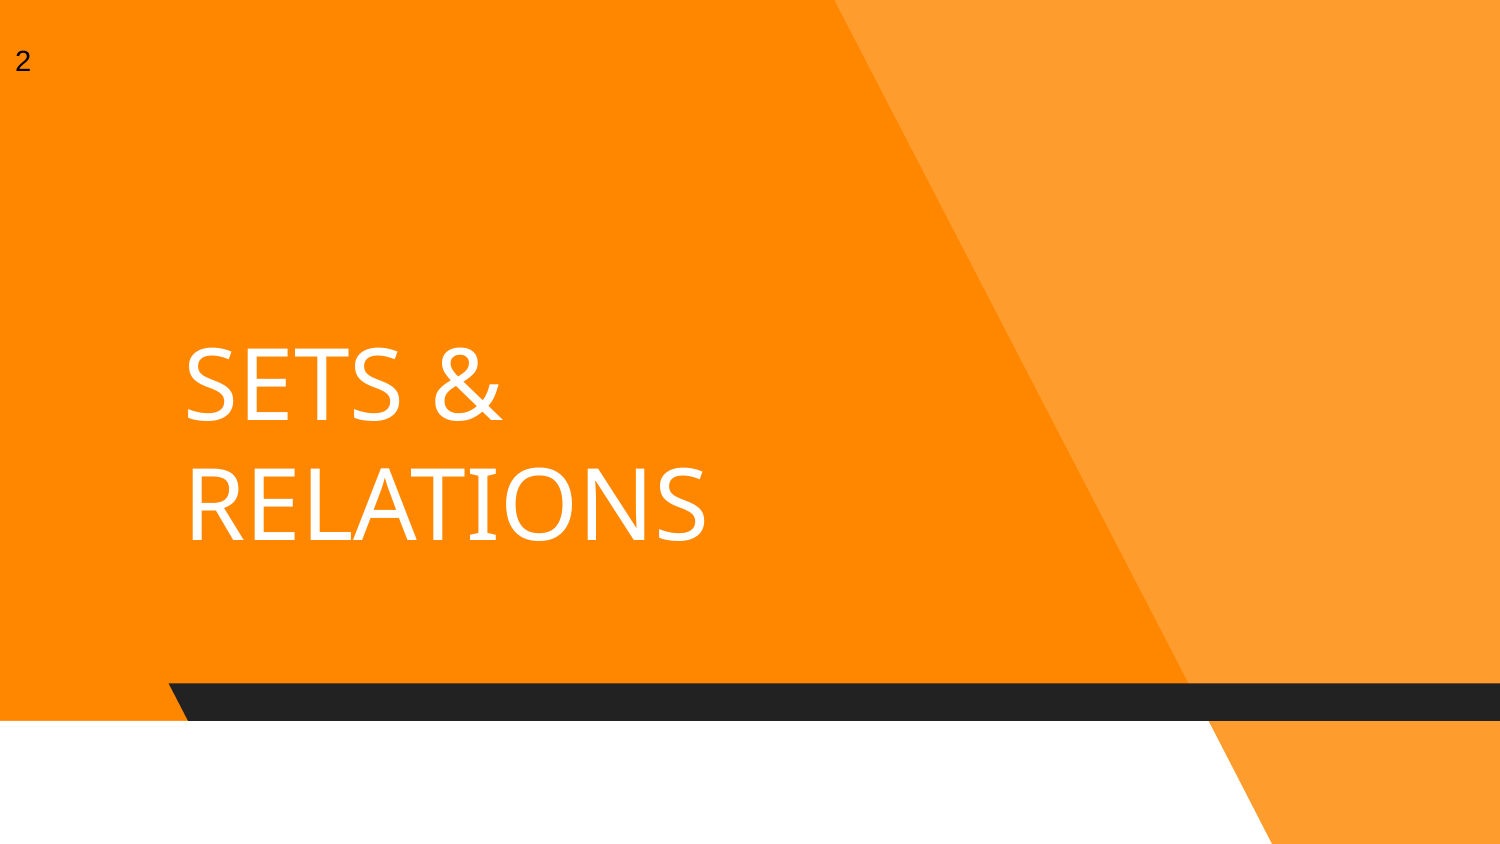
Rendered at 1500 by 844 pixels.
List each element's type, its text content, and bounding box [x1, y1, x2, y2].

slide_number 2 [0, 0, 98, 121]
title SETS & RELATIONS [168, 384, 1152, 575]
